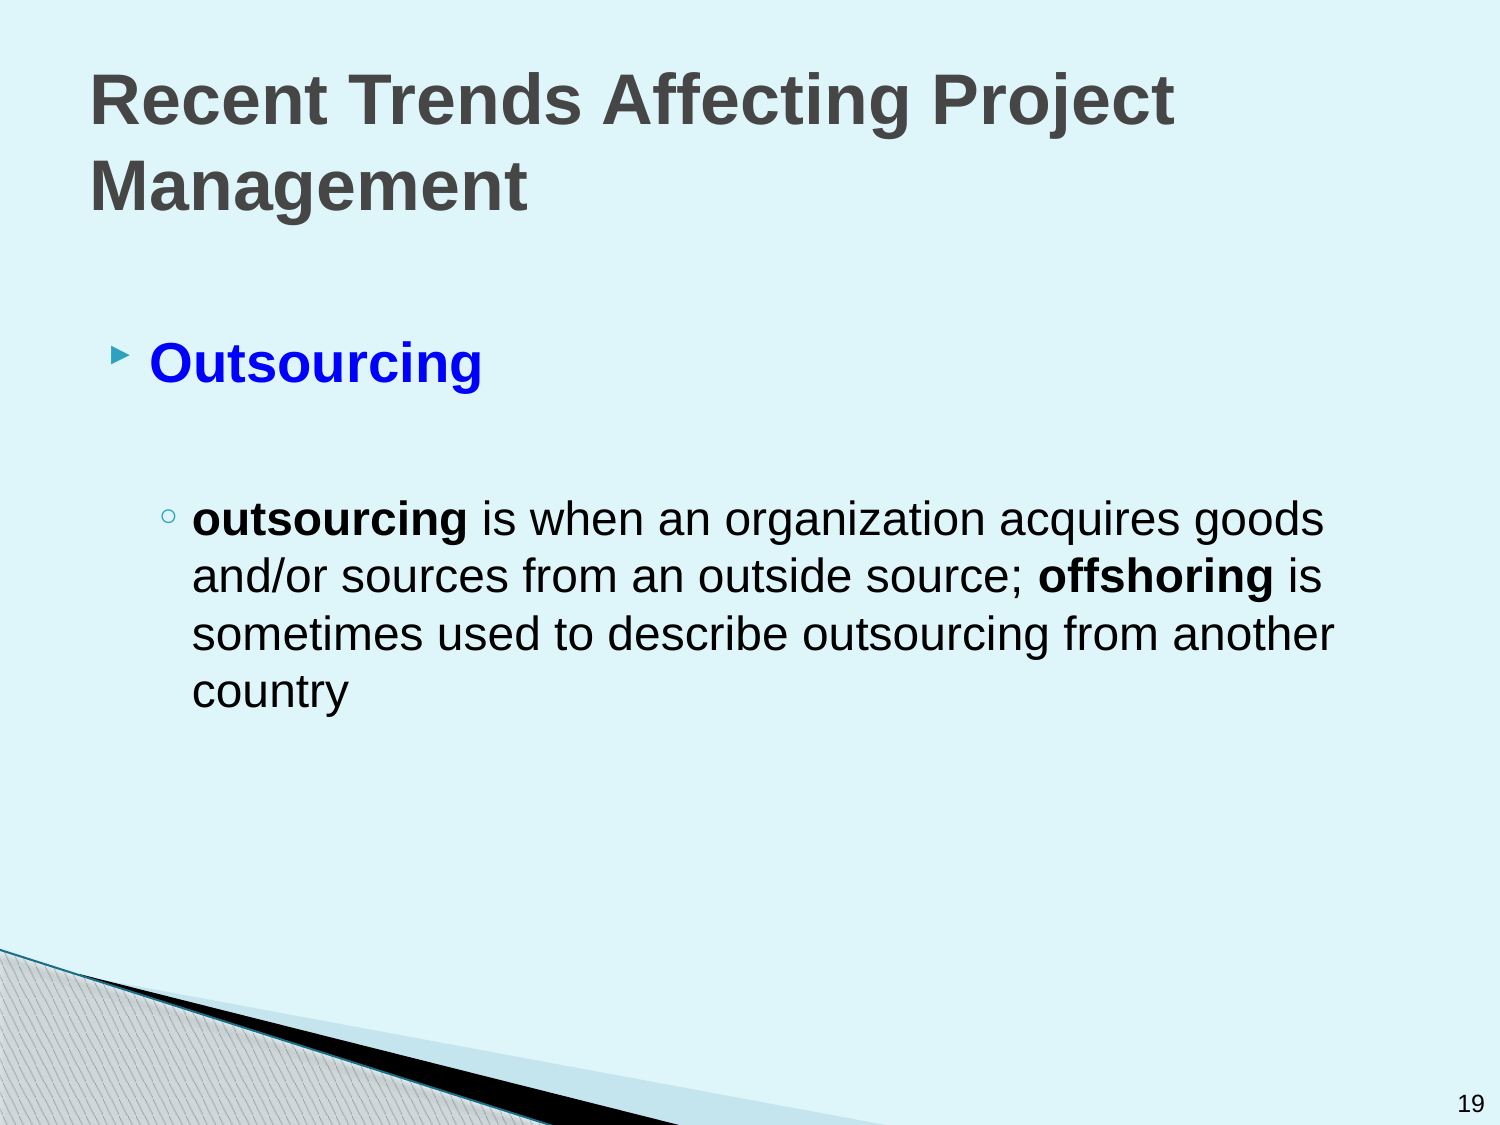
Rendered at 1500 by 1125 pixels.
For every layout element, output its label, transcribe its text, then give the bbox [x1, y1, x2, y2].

slide_number 19 [1408, 1065, 1500, 1125]
title Recent Trends Affecting Project Management [75, 45, 1425, 233]
list Outsourcing outsourcing is when an organization acquires goods and/or sources from an outside source; offshoring is sometimes used to describe outsourcing from another country [75, 242, 1425, 986]
